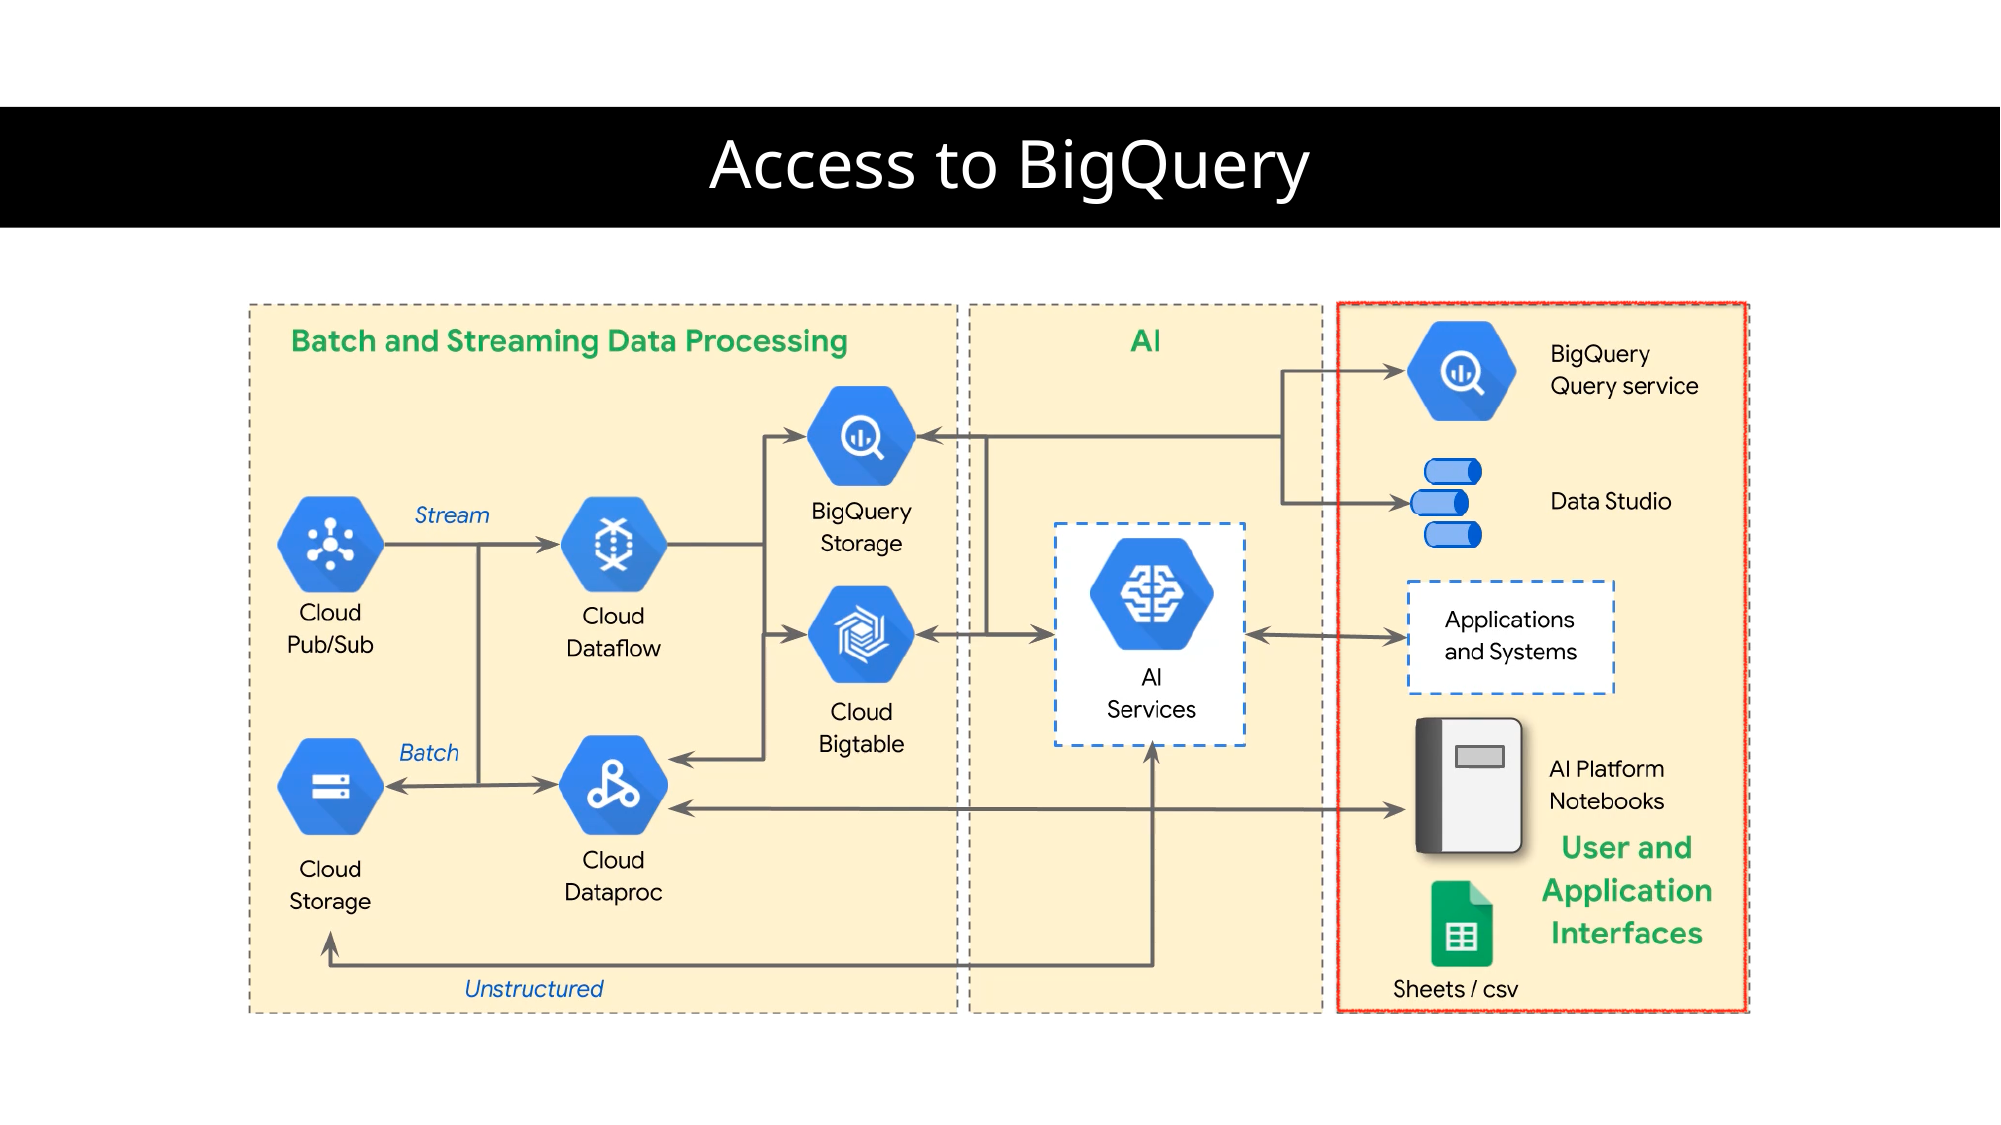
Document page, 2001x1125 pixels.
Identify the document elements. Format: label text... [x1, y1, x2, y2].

title Access to BigQuery [91, 105, 1931, 228]
text_box [0, 106, 2000, 229]
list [247, 299, 1753, 1014]
